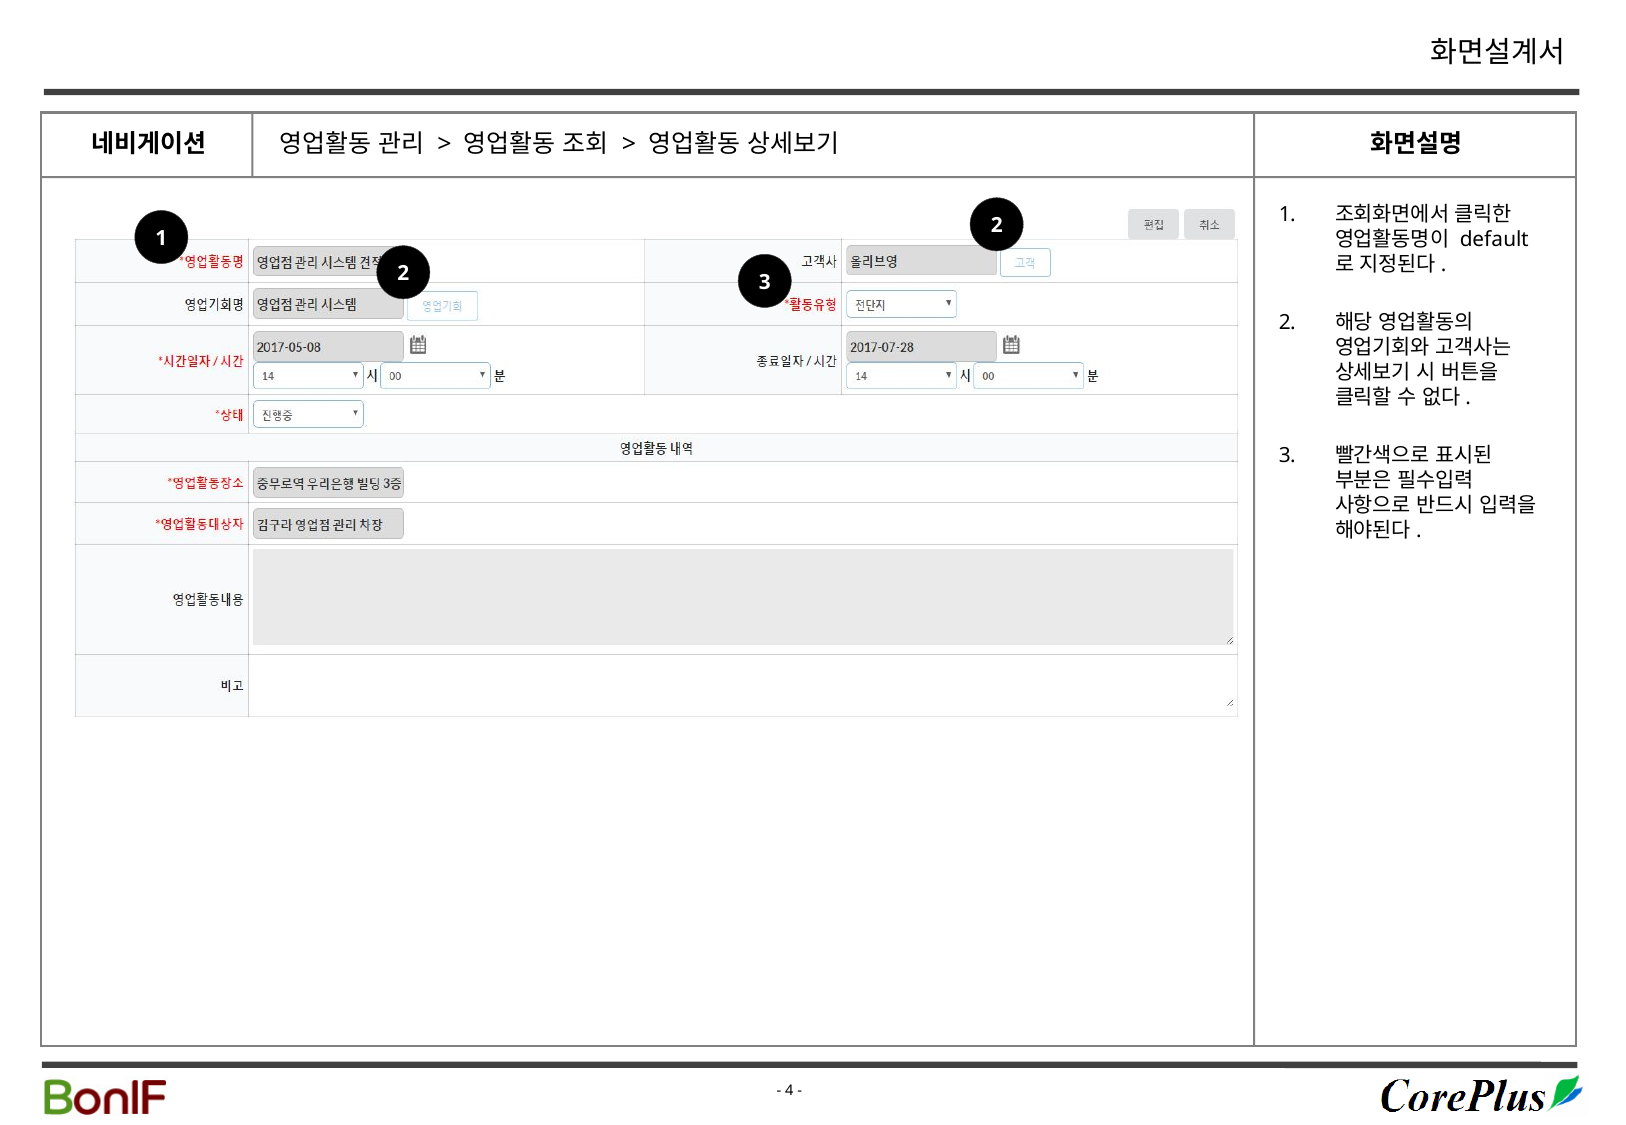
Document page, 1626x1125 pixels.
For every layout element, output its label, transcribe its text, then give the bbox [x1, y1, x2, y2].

picture [72, 206, 1240, 728]
list 영업활동 관리 > 영업활동 조회 > 영업활동 상세보기 [264, 120, 1239, 168]
picture [1376, 1072, 1588, 1116]
text_box 2 [975, 195, 1018, 205]
picture [41, 1075, 168, 1117]
list 조회화면에서 클릭한 영업활동명이 default로 지정된다. 해당 영업활동의 영업기회와 고객사는 상세보기 시 버튼을 클릭할 수 없다. 빨간색으로 표시된 부분은 필수입력 사항으로 반드시 입력을 해야된다. [1264, 192, 1566, 1032]
